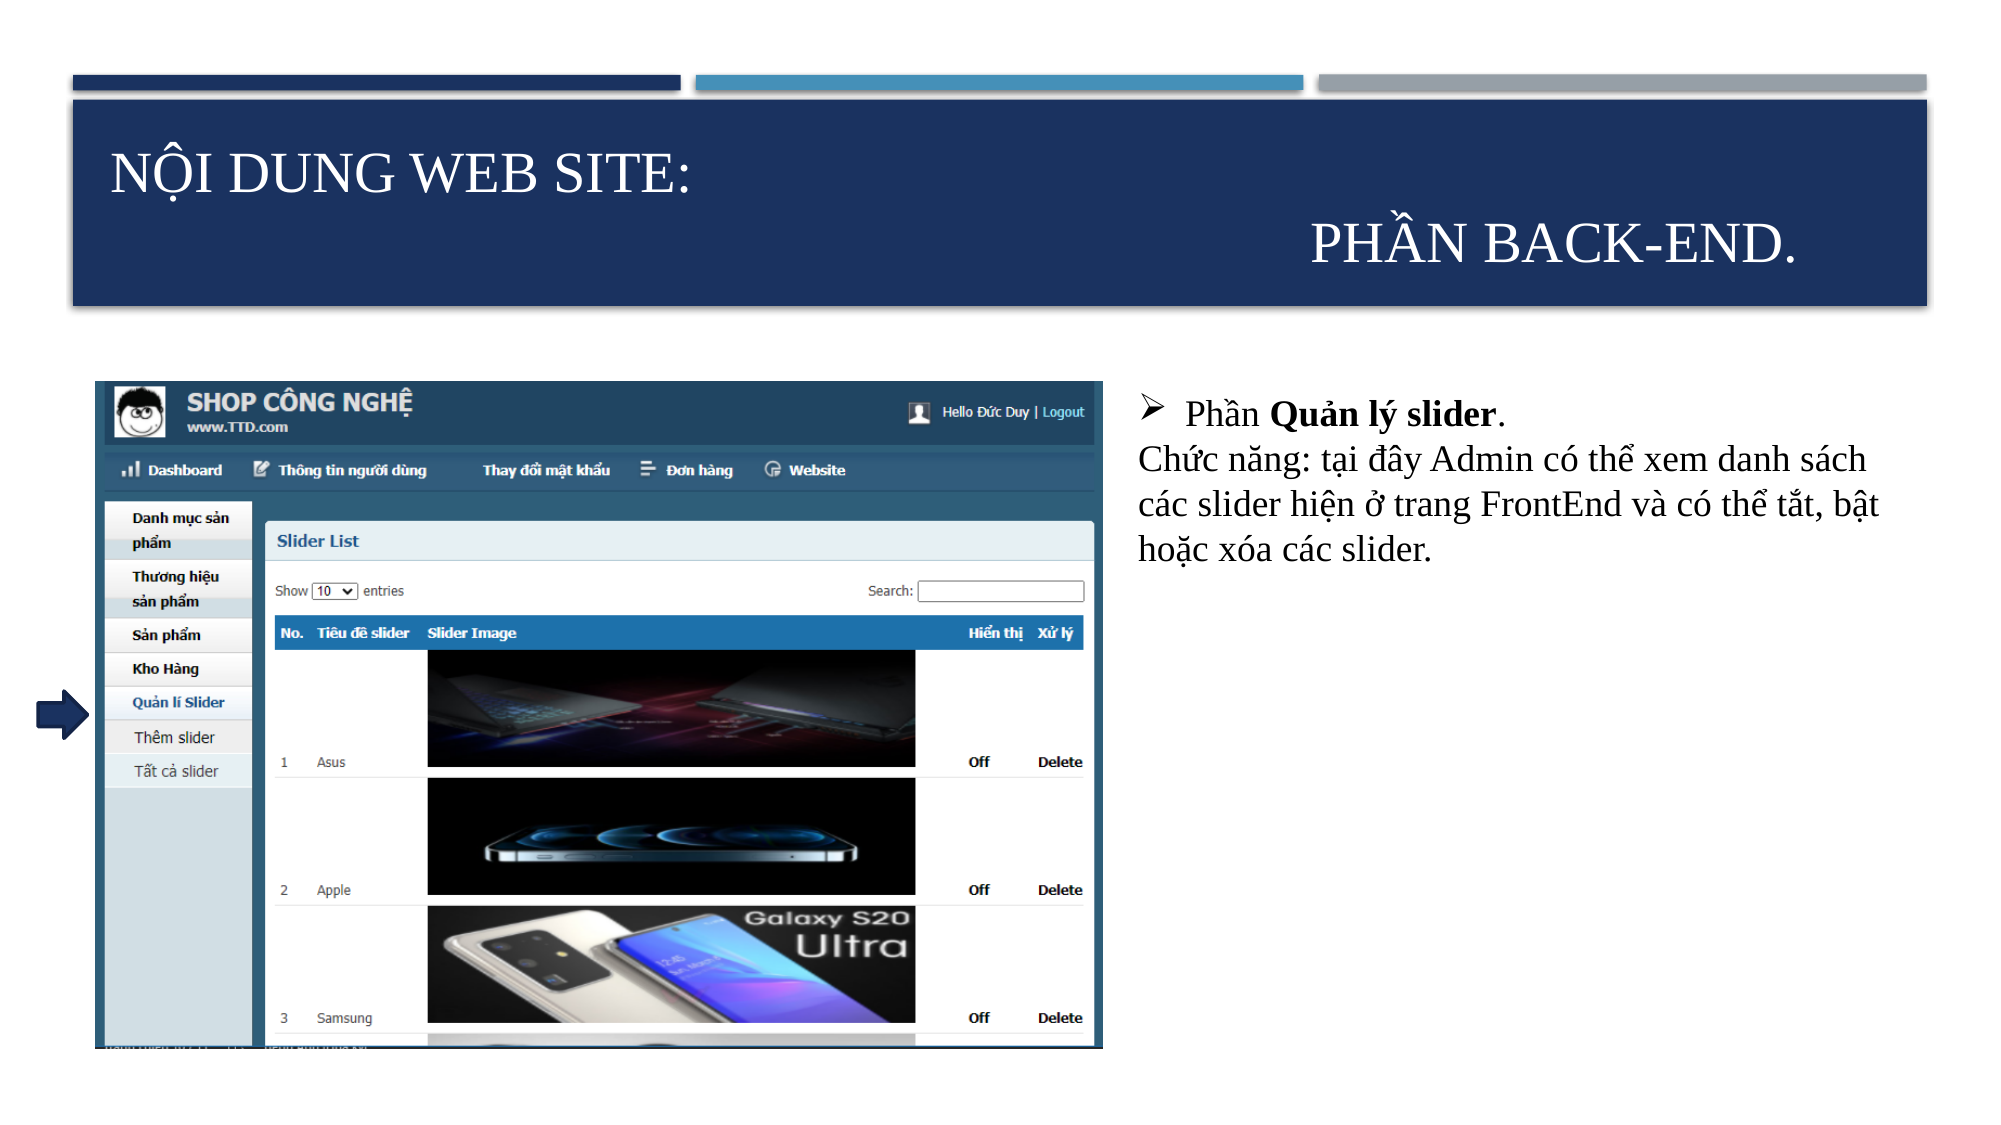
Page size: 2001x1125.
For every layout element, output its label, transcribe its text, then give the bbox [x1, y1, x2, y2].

text_box Phần Quản lý slider. Chức năng: tại đây Admin có thể xem danh sách các slider hiện ở trang FrontEnd và có thể tắt, bật hoặc xóa các slider. [1123, 381, 1905, 577]
picture [94, 380, 1104, 1049]
text_box [36, 689, 88, 740]
title nội dung web site: phần back-end. [95, 119, 1905, 282]
